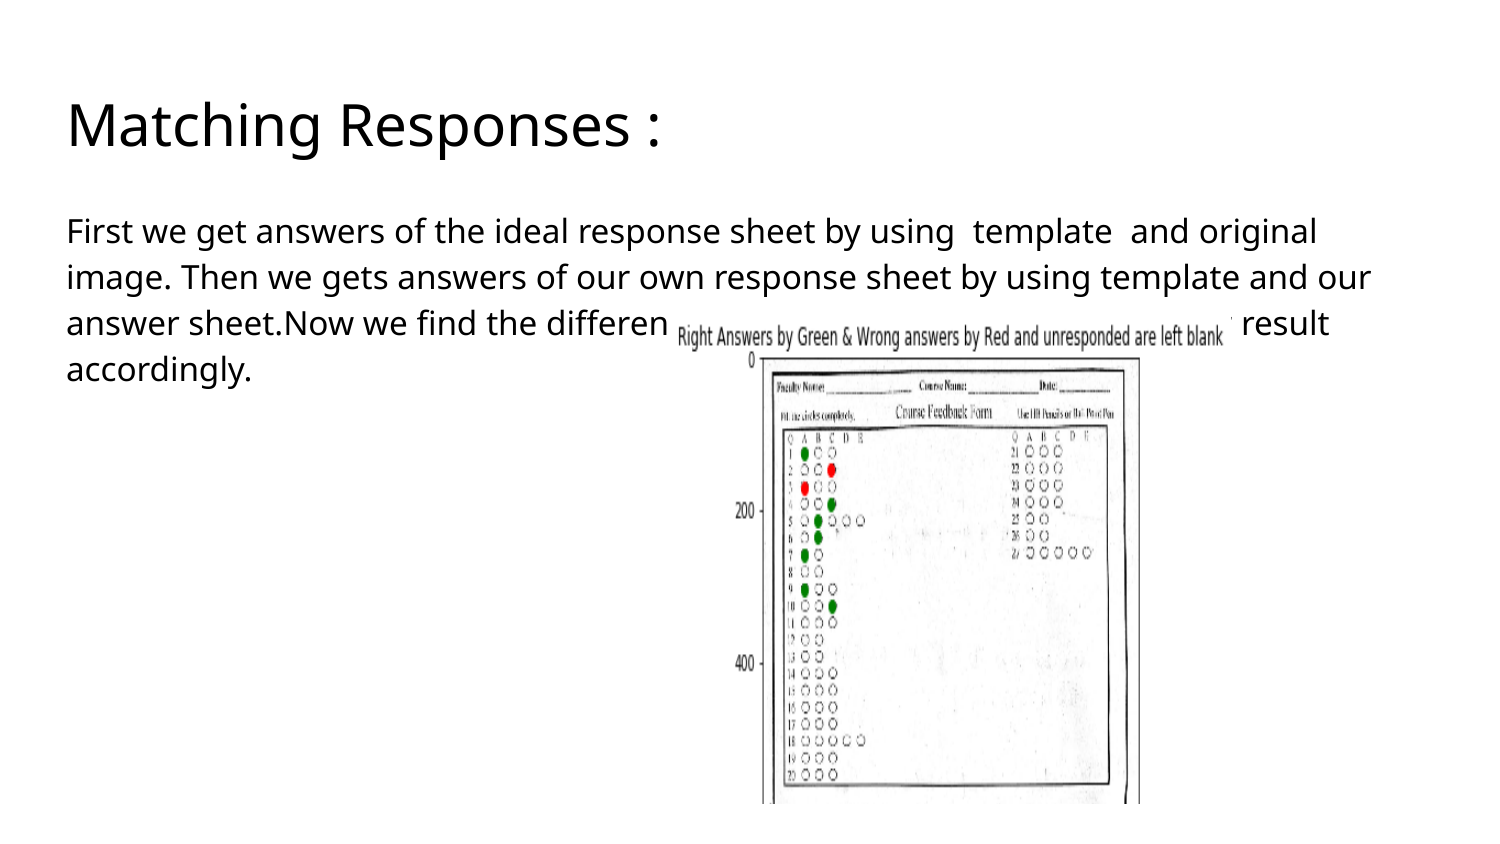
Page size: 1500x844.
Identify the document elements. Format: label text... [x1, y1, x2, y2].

picture [669, 303, 1232, 804]
title Matching Responses : [51, 72, 1449, 167]
list First we get answers of the ideal response sheet by using template and original image. Then we gets answers of our own response sheet by using template and our answer sheet.Now we find the difference in these two answers and get our result accordingly. [51, 189, 1449, 367]
